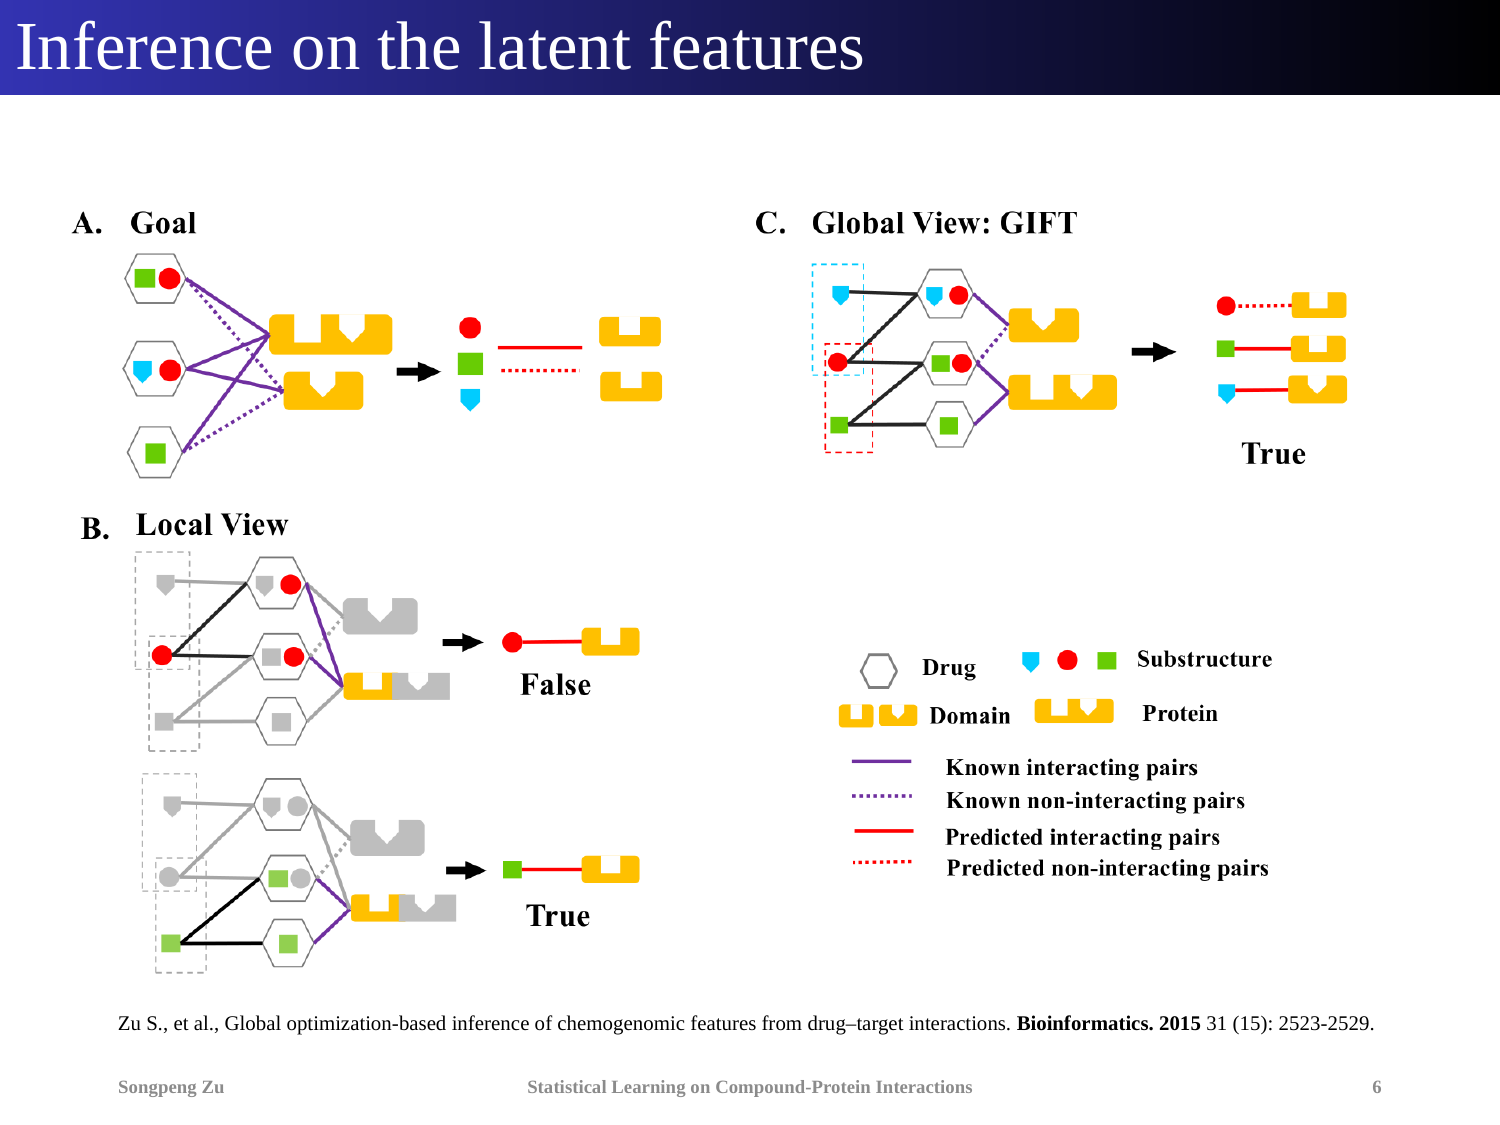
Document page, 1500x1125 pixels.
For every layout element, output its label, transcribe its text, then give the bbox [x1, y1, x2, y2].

title Inference on the latent features [0, 0, 1500, 95]
footer Statistical Learning on Compound-Protein Interactions [496, 1056, 1004, 1117]
slide_number 6 [1059, 1056, 1397, 1117]
picture [51, 179, 1368, 979]
slide_number Songpeng Zu [103, 1056, 441, 1117]
text_box Zu S., et al., Global optimization-based inference of chemogenomic features from drug–target interactions. Bioinformatics. 2015 31 (15): 2523-2529. [103, 1002, 1498, 1043]
